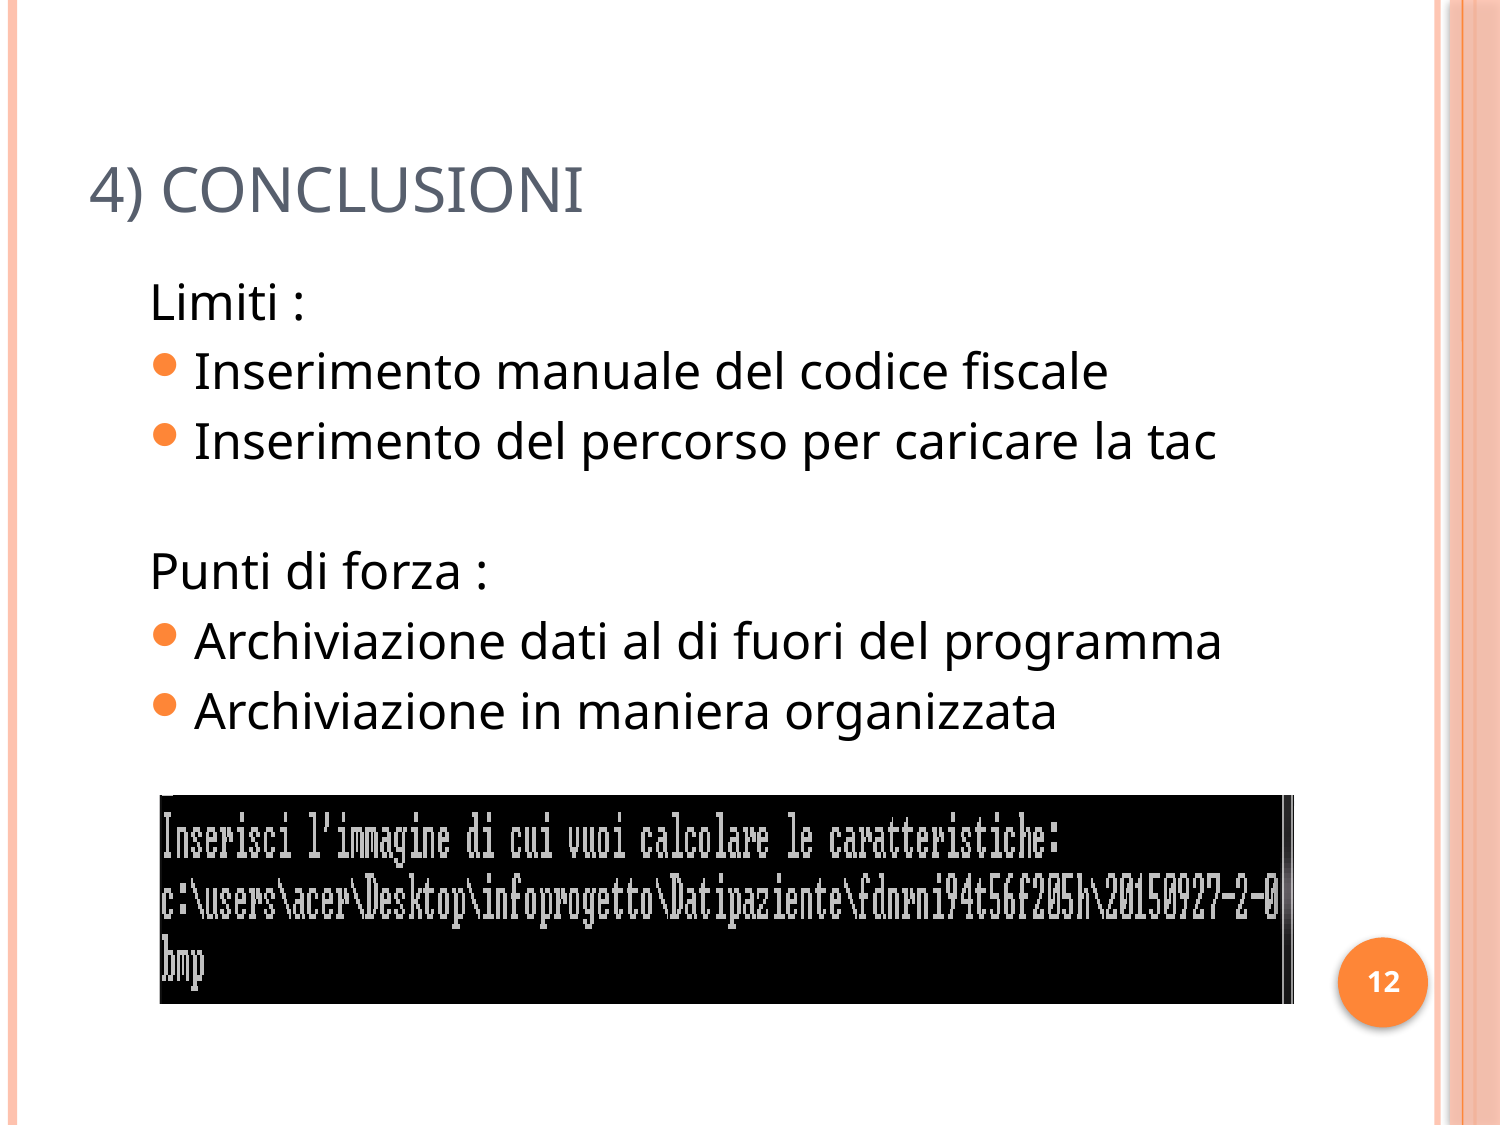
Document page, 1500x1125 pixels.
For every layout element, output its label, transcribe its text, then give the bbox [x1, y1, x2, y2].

picture [158, 794, 1295, 1005]
list Limiti : Inserimento manuale del codice fiscale Inserimento del percorso per caricare la tac Punti di forza : Archiviazione dati al di fuori del programma Archiviazione in maniera organizzata [75, 262, 1300, 1062]
slide_number 12 [1333, 940, 1434, 1027]
title 4) Conclusioni [75, 45, 1300, 233]
